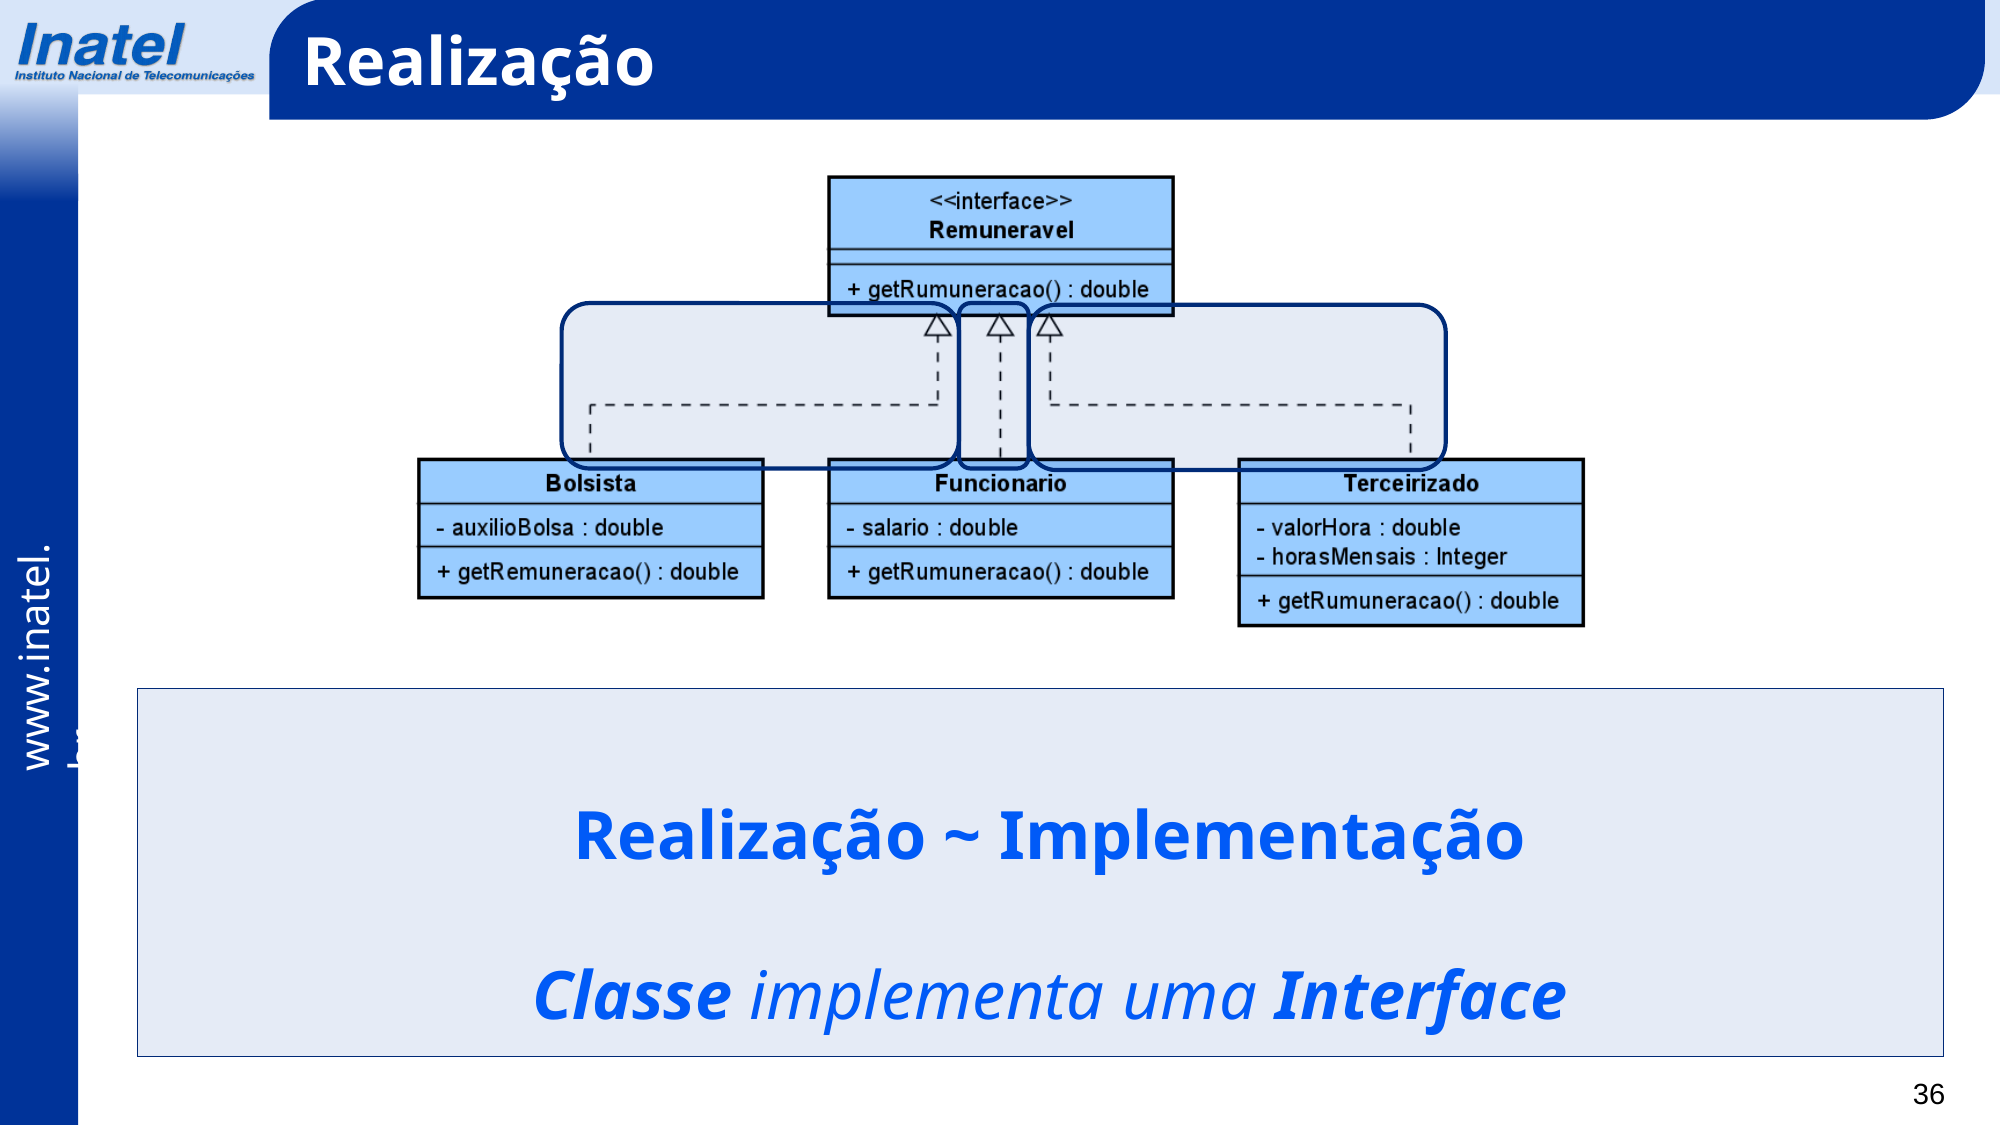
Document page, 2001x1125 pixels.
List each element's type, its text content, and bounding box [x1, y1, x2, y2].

picture [12, 20, 258, 85]
picture [401, 165, 1599, 639]
text_box Realização ~ Implementação Classe implementa uma Interface [137, 688, 1944, 1057]
text_box Realização [269, 0, 1985, 120]
